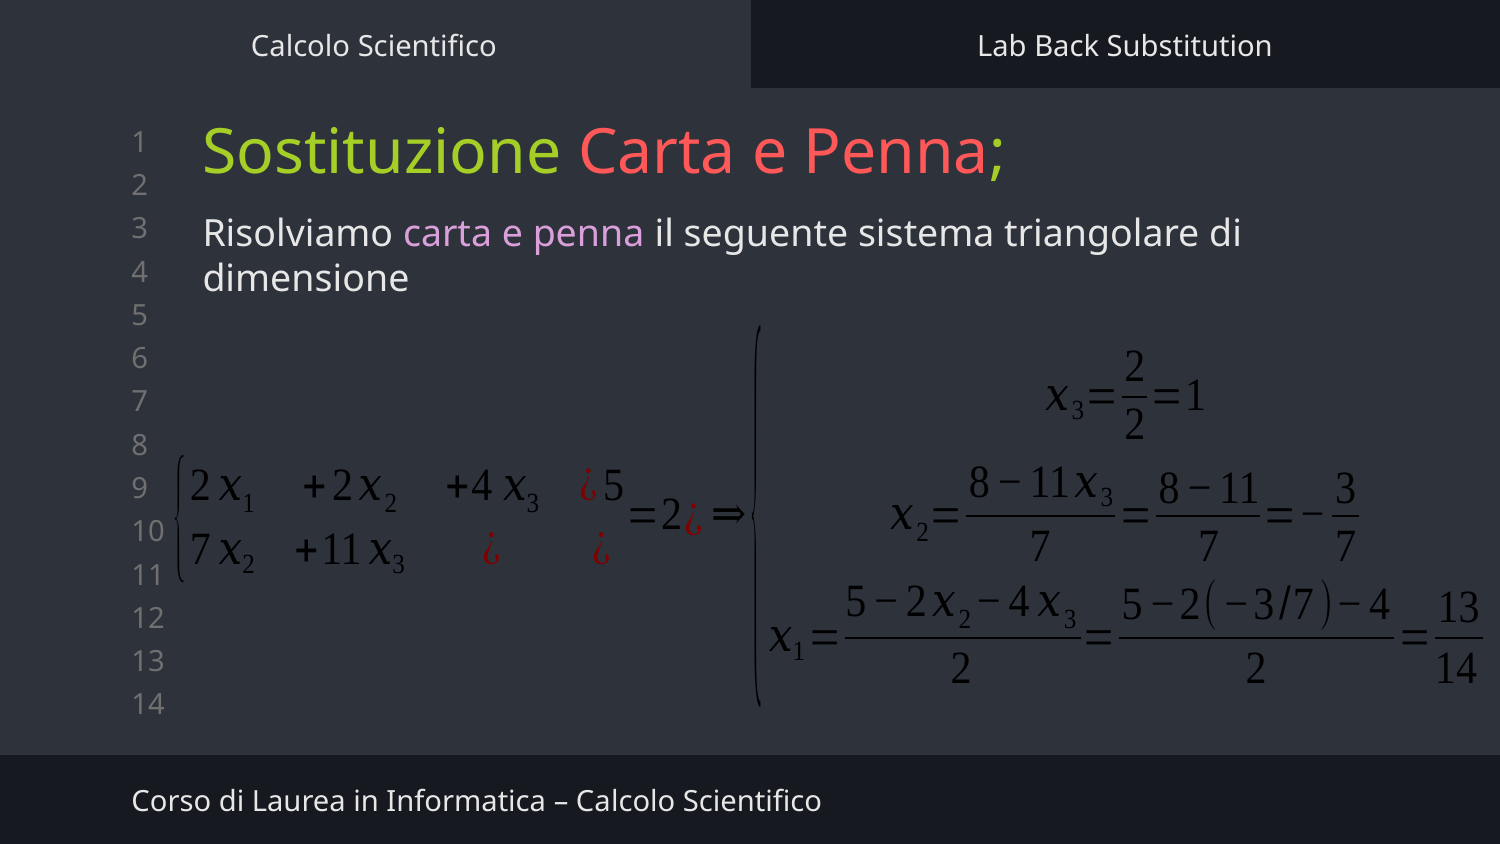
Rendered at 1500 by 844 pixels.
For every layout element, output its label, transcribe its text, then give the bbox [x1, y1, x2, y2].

subtitle Corso di Laurea in Informatica – Calcolo Scientifico [116, 770, 1182, 829]
subtitle Lab Back Substitution [750, 15, 1500, 74]
subtitle Calcolo Scientifico [0, 15, 749, 74]
text_box Sostituzione Carta e Penna; [187, 95, 1384, 185]
